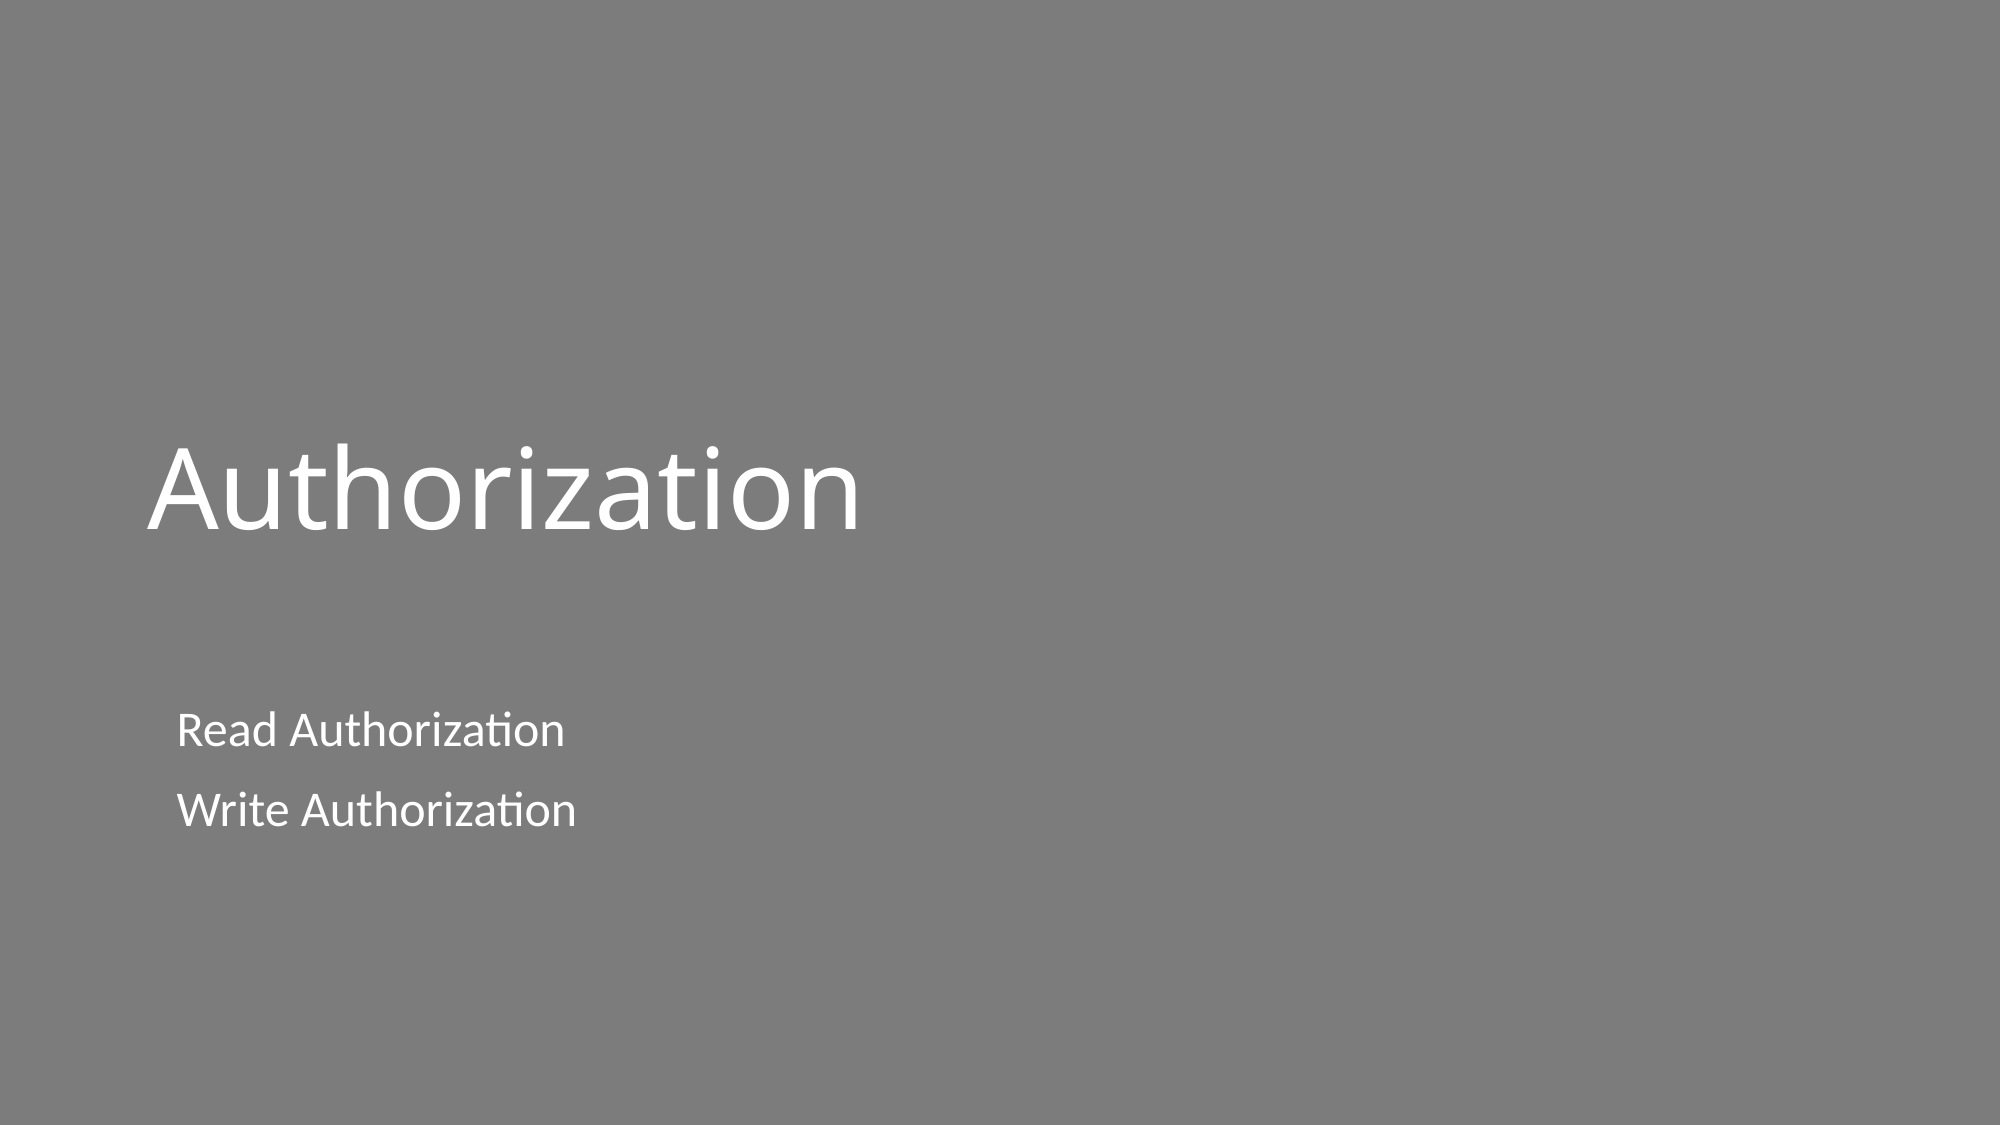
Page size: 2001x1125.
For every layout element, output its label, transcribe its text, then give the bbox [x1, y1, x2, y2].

text_box Write Authorization [161, 769, 933, 845]
title Authorization [131, 425, 1183, 963]
text_box Read Authorization [161, 688, 933, 764]
